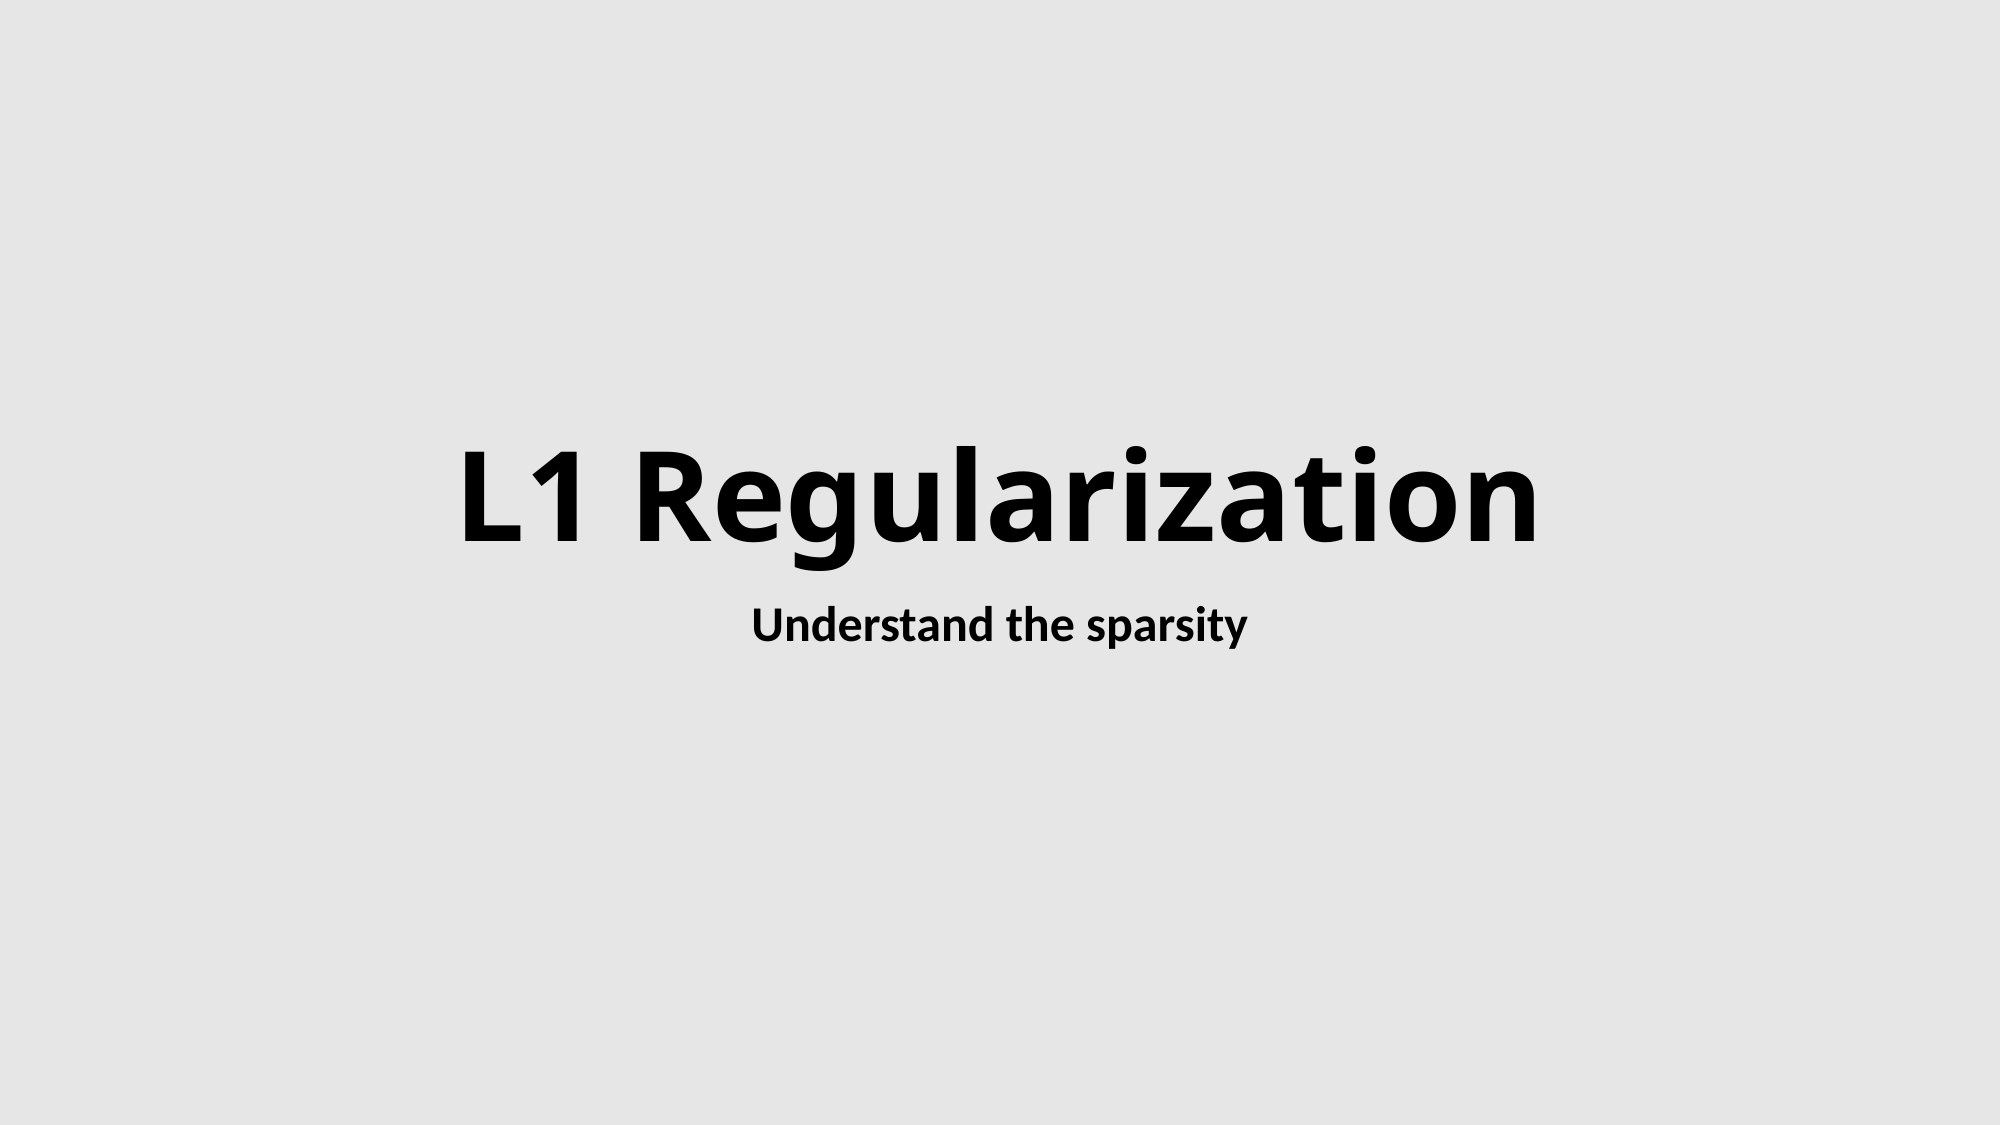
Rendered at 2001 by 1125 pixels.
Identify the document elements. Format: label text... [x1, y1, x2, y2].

subtitle Understand the sparsity [249, 590, 1750, 863]
title L1 Regularization [249, 184, 1750, 576]
